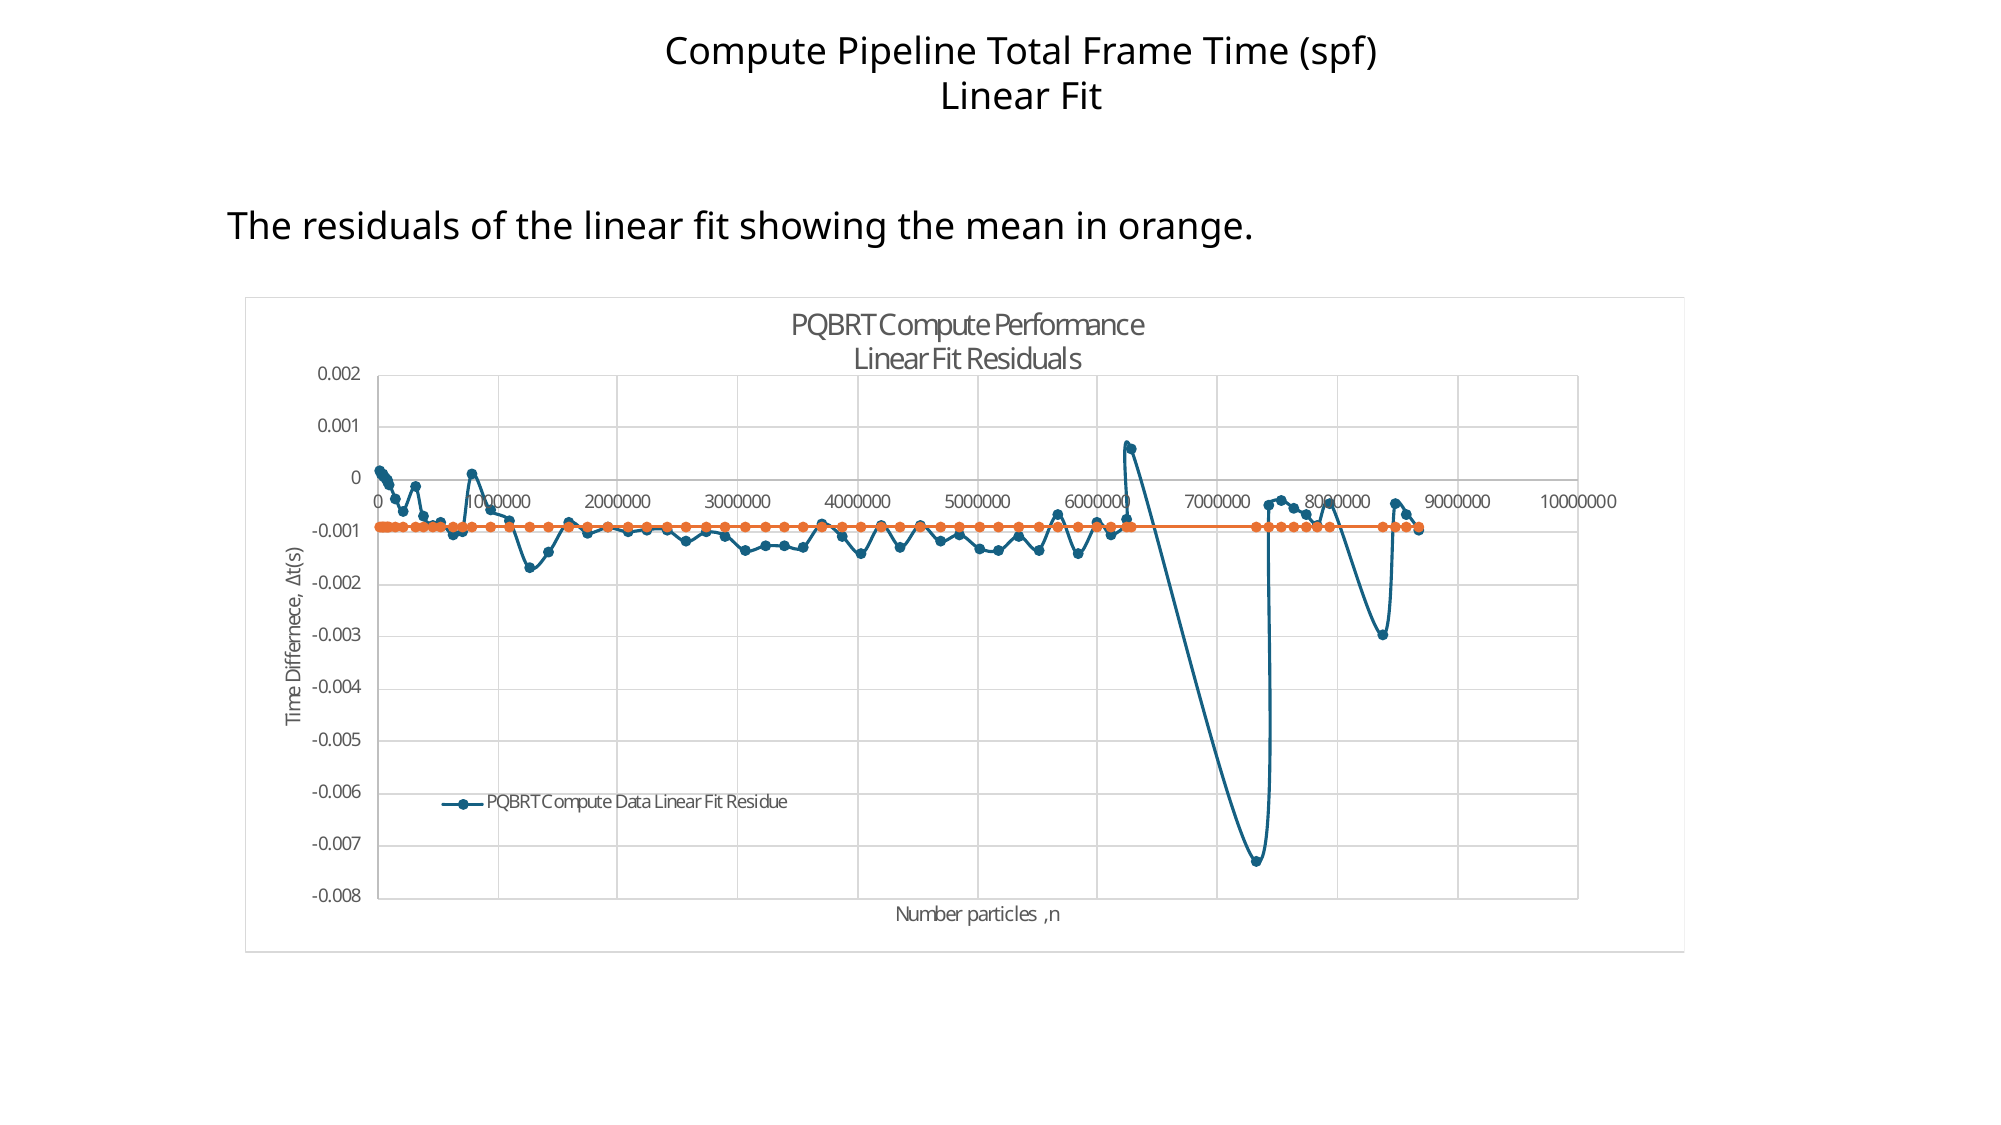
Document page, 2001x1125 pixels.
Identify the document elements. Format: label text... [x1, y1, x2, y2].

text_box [243, 295, 1685, 953]
text_box The residuals of the linear fit showing the mean in orange. [212, 194, 1491, 255]
text_box Compute Pipeline Total Frame Time (spf) Linear Fit [621, 19, 1422, 125]
